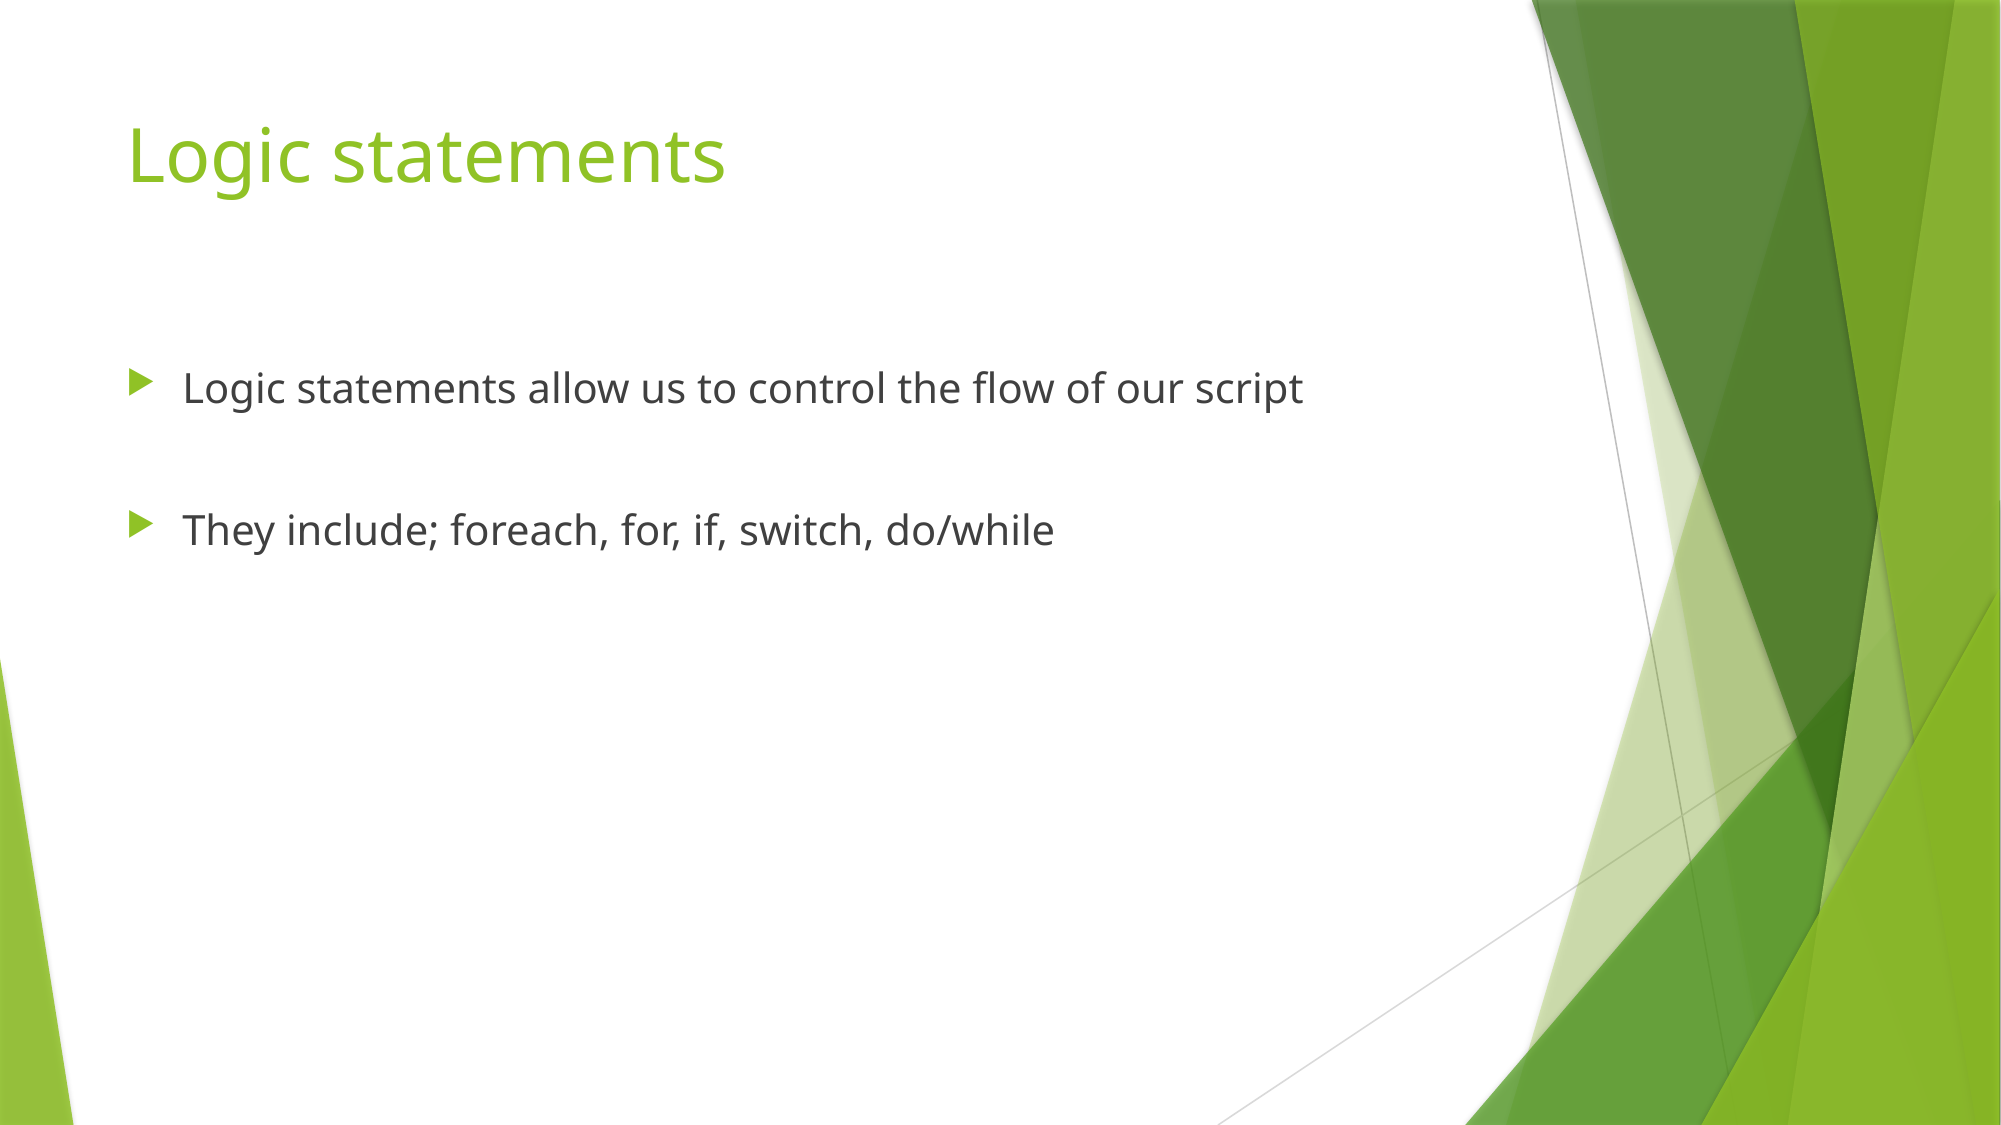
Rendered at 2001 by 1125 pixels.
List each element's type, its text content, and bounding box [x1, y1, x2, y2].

title Logic statements [111, 99, 1522, 317]
list Logic statements allow us to control the flow of our script They include; foreach, for, if, switch, do/while [111, 354, 1522, 992]
